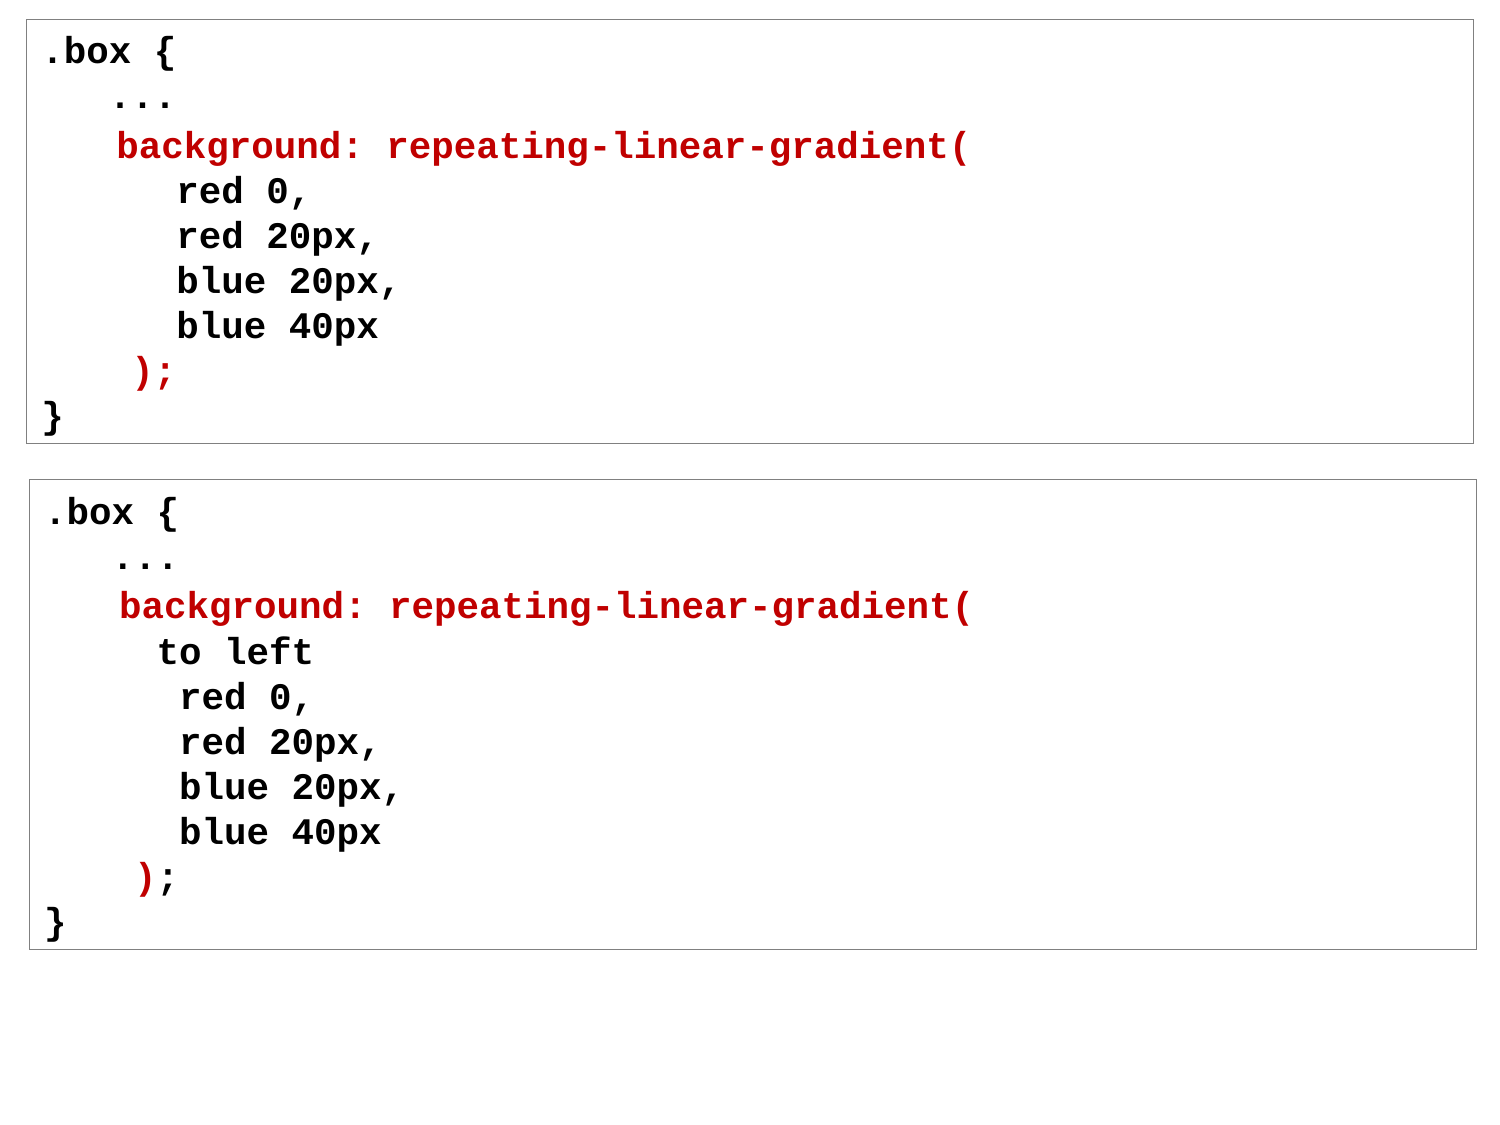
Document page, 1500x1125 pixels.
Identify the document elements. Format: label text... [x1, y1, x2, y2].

text_box .box { ... background: repeating-linear-gradient( to left red 0, red 20px, blue 20px, blue 40px ); } [29, 479, 1477, 950]
text_box .box { ... background: repeating-linear-gradient( red 0, red 20px, blue 20px, blue 40px ); } [26, 19, 1474, 444]
